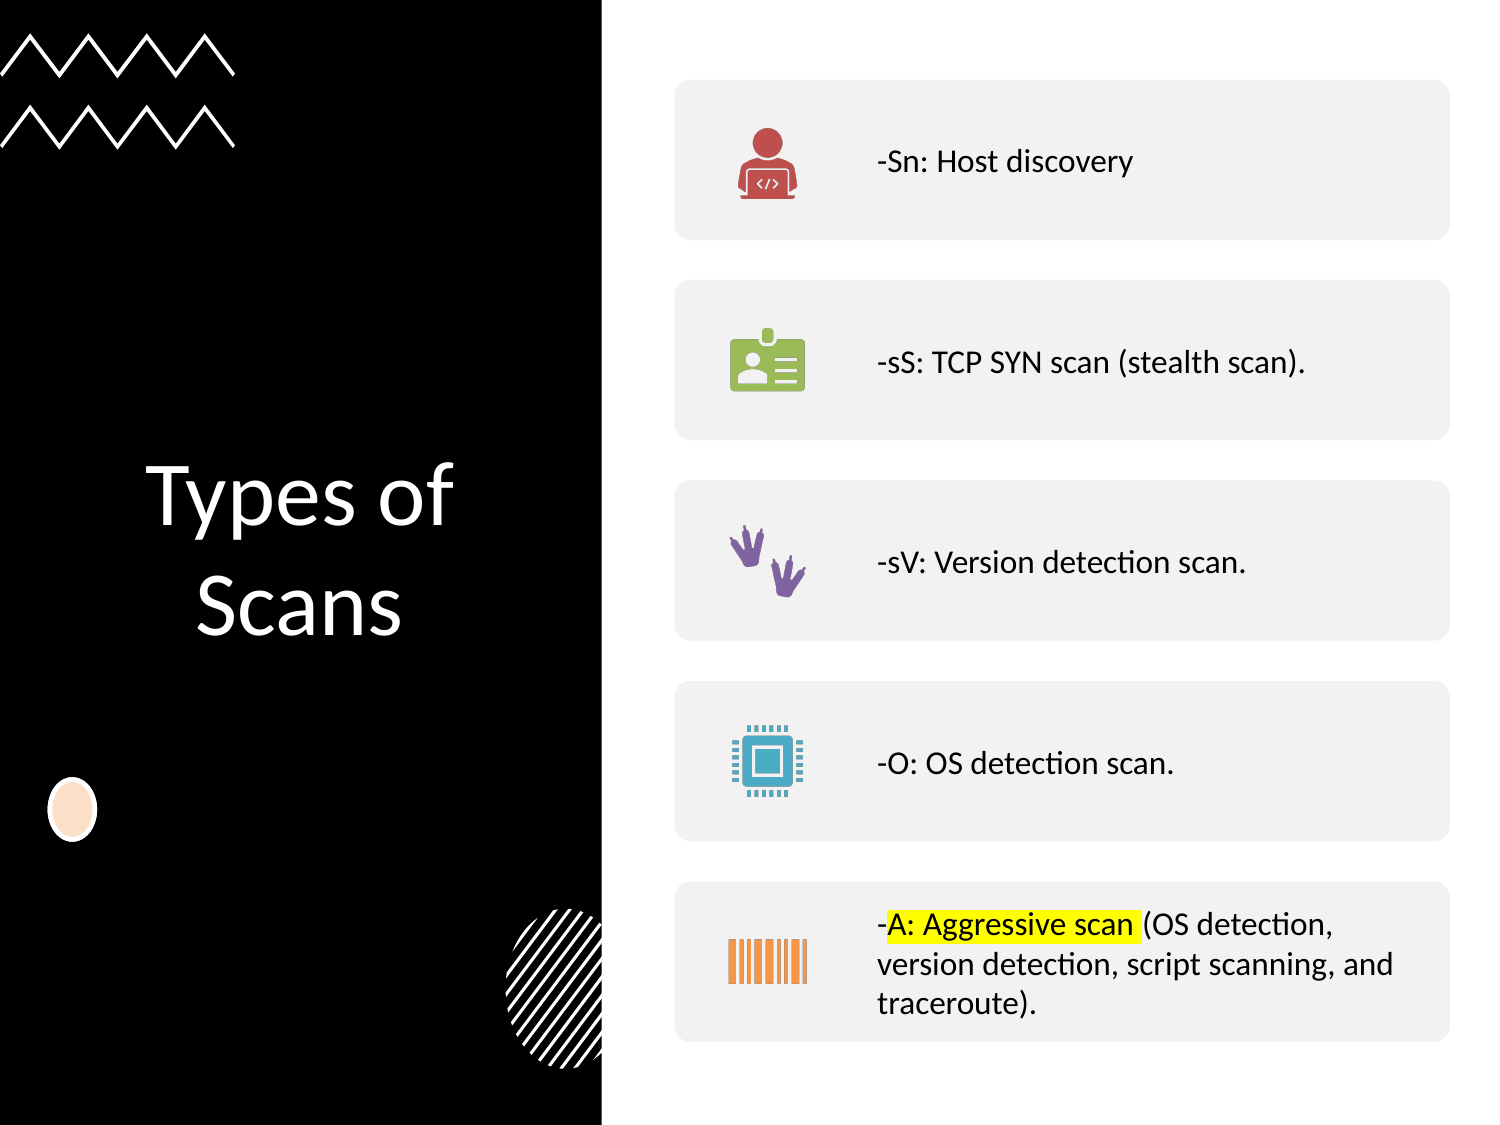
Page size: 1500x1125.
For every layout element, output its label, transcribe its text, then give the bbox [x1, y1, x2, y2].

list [674, 78, 1451, 1043]
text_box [505, 908, 626, 1069]
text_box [0, 33, 236, 150]
text_box [47, 777, 97, 842]
title Types of Scans [103, 196, 497, 892]
text_box [604, 0, 1500, 1125]
text_box [0, 0, 604, 1125]
